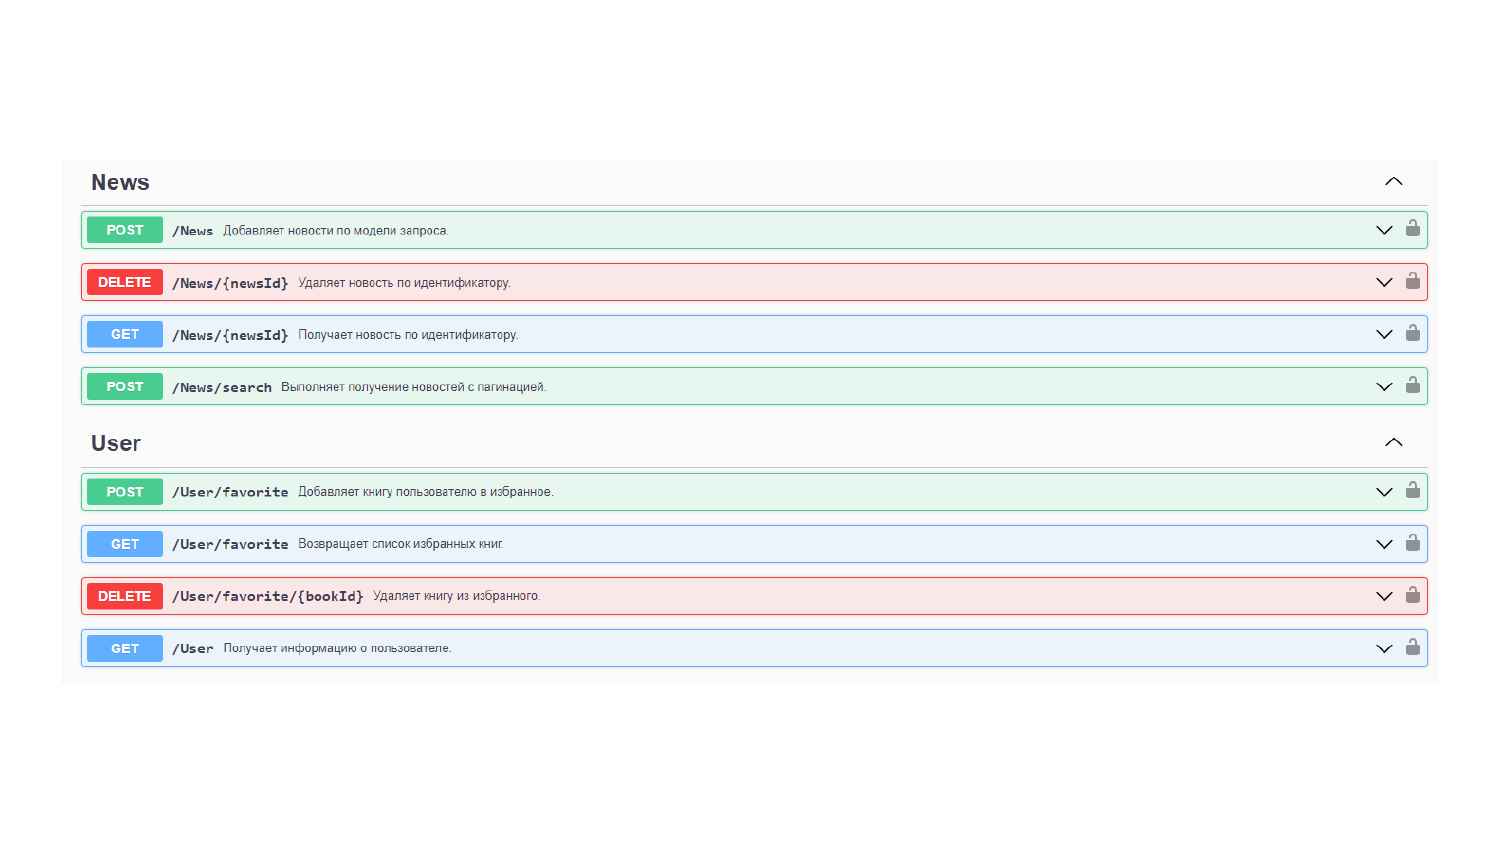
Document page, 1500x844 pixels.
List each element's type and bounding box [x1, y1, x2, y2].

picture [61, 160, 1439, 684]
